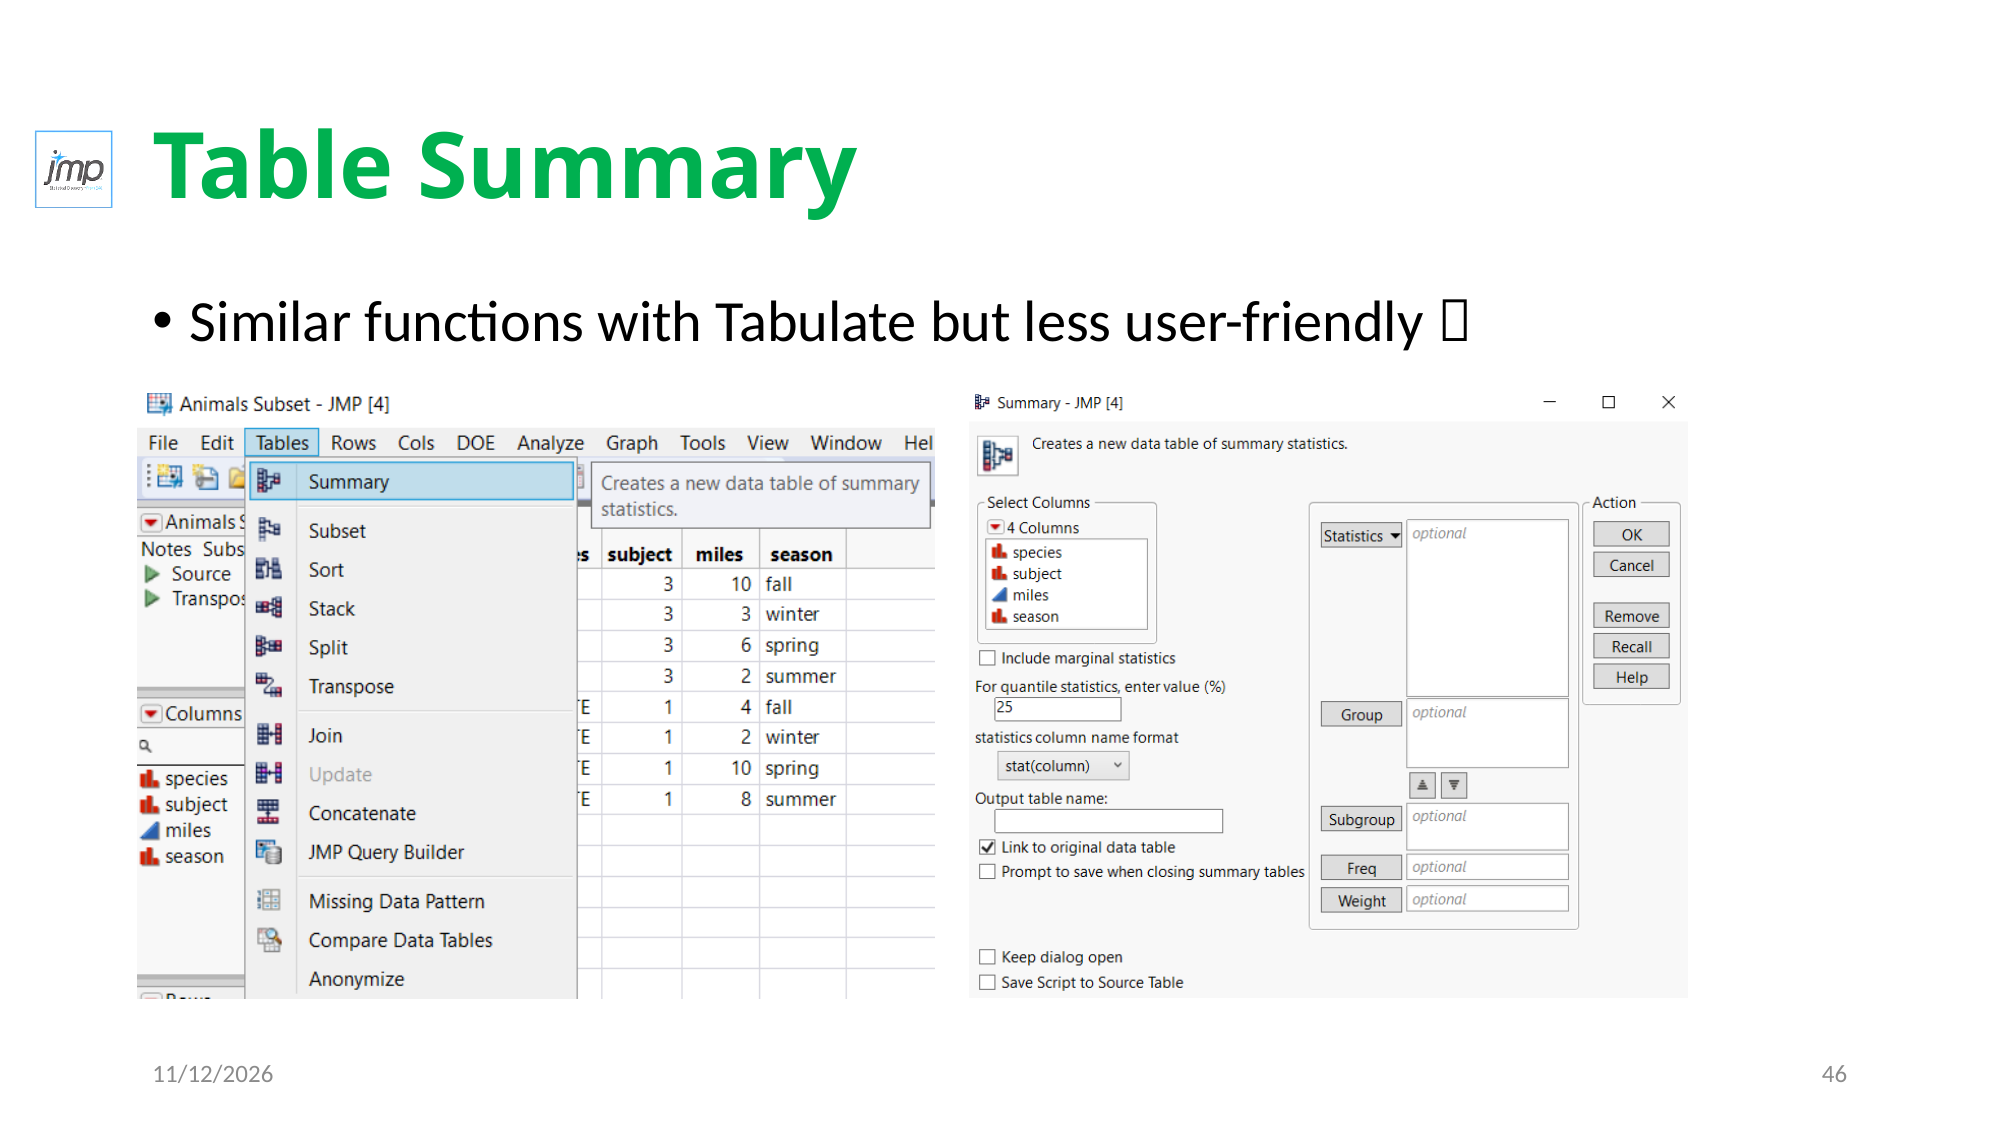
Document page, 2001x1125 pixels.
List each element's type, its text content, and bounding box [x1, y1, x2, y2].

list Similar functions with Tabulate but less user-friendly  [137, 283, 1863, 998]
slide_number 46 [1412, 1042, 1863, 1103]
picture [137, 393, 935, 999]
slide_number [137, 1042, 588, 1103]
picture [0, 108, 137, 228]
title Table Summary [137, 59, 1863, 278]
picture [969, 393, 1688, 998]
